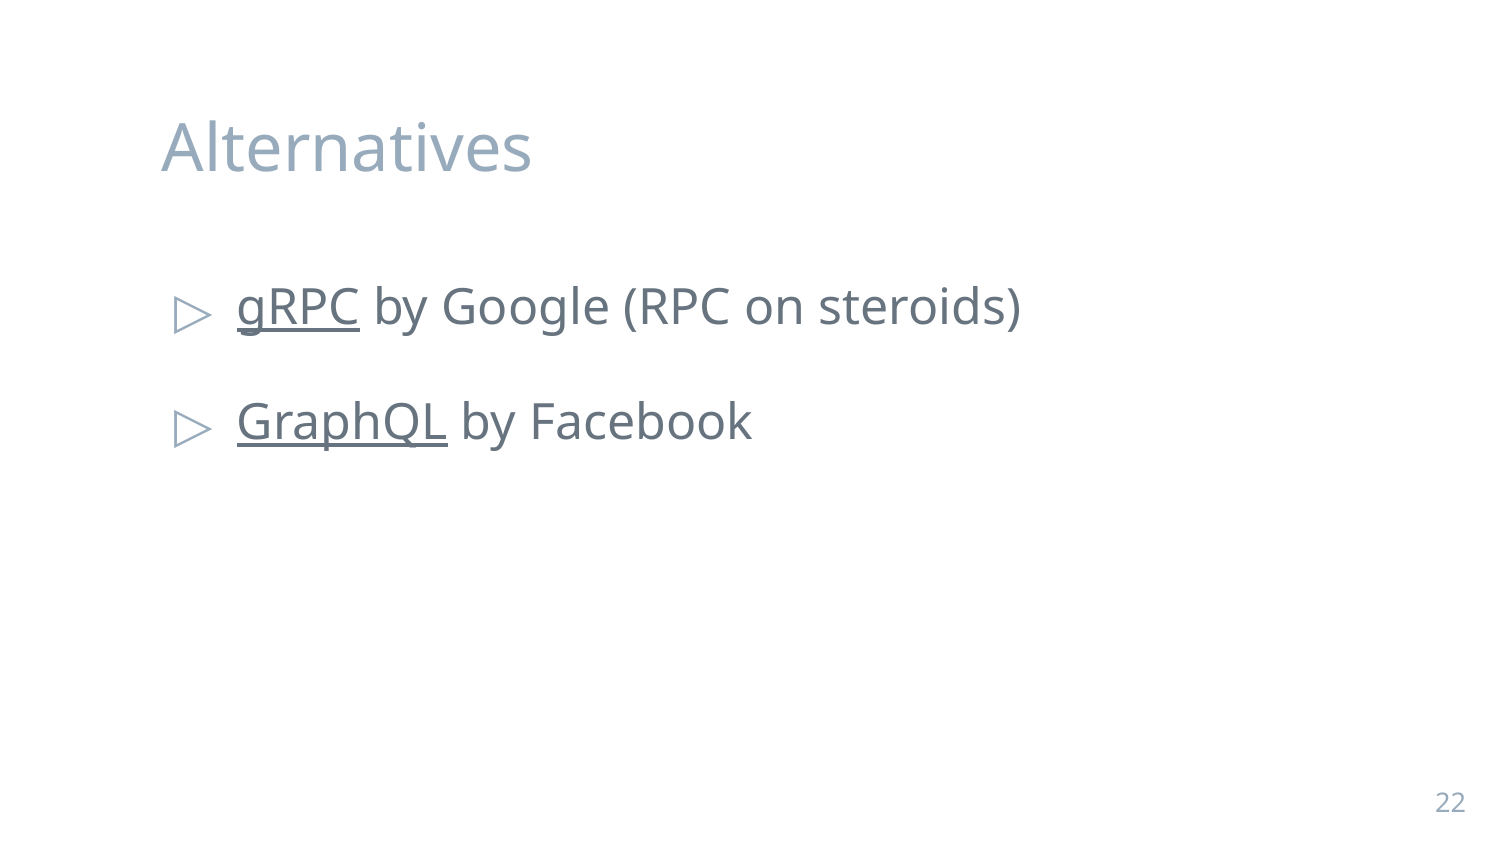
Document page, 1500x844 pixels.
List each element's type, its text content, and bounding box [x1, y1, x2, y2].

slide_number 22 [1391, 770, 1482, 822]
list gRPC by Google (RPC on steroids) GraphQL by Facebook [146, 225, 1207, 809]
title Alternatives [146, 58, 1207, 200]
